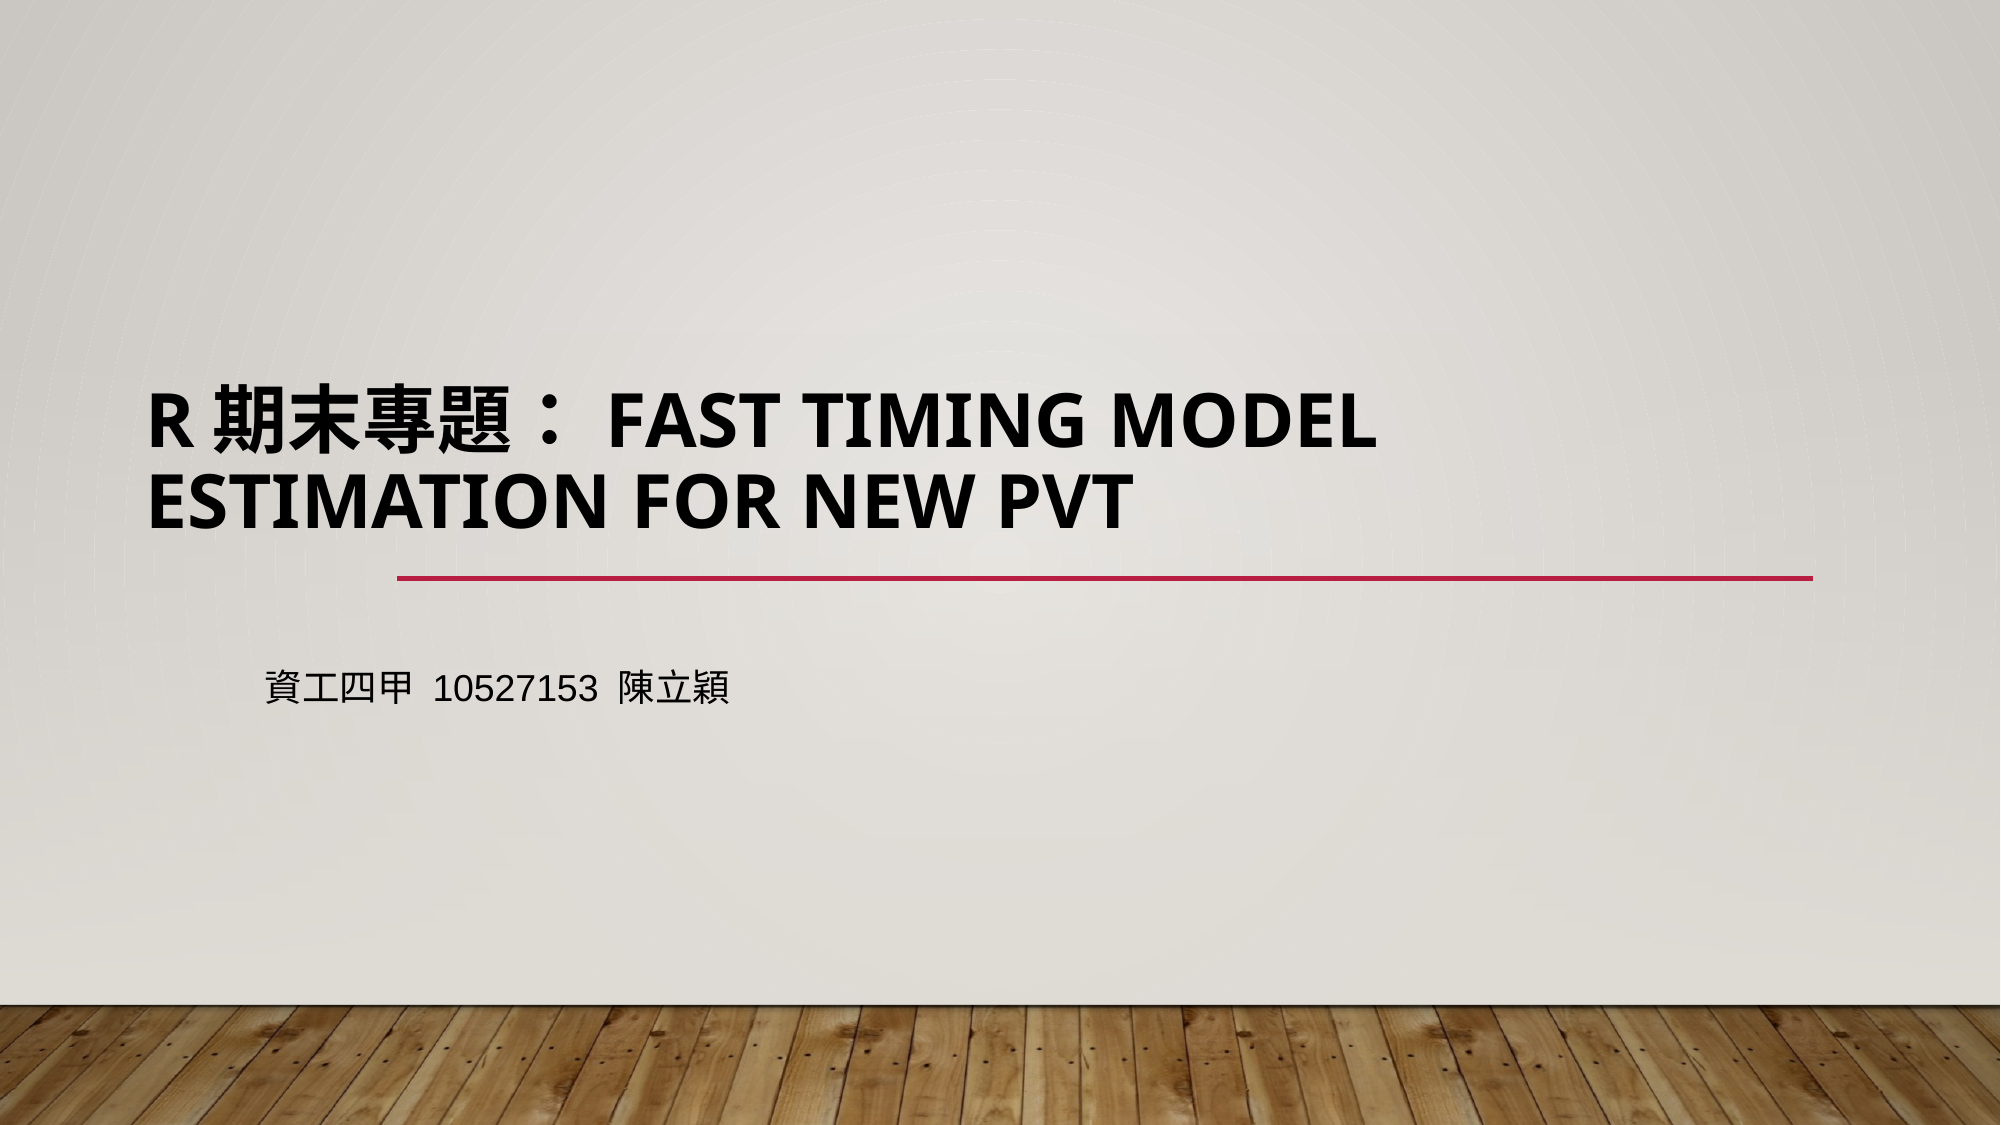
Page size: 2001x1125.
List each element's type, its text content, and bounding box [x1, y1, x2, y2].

subtitle 資工四甲 10527153 陳立穎 [249, 639, 1750, 863]
picture [0, 1005, 2000, 1125]
title R期末專題：Fast Timing Model Estimation for new PVT [130, 128, 1870, 546]
